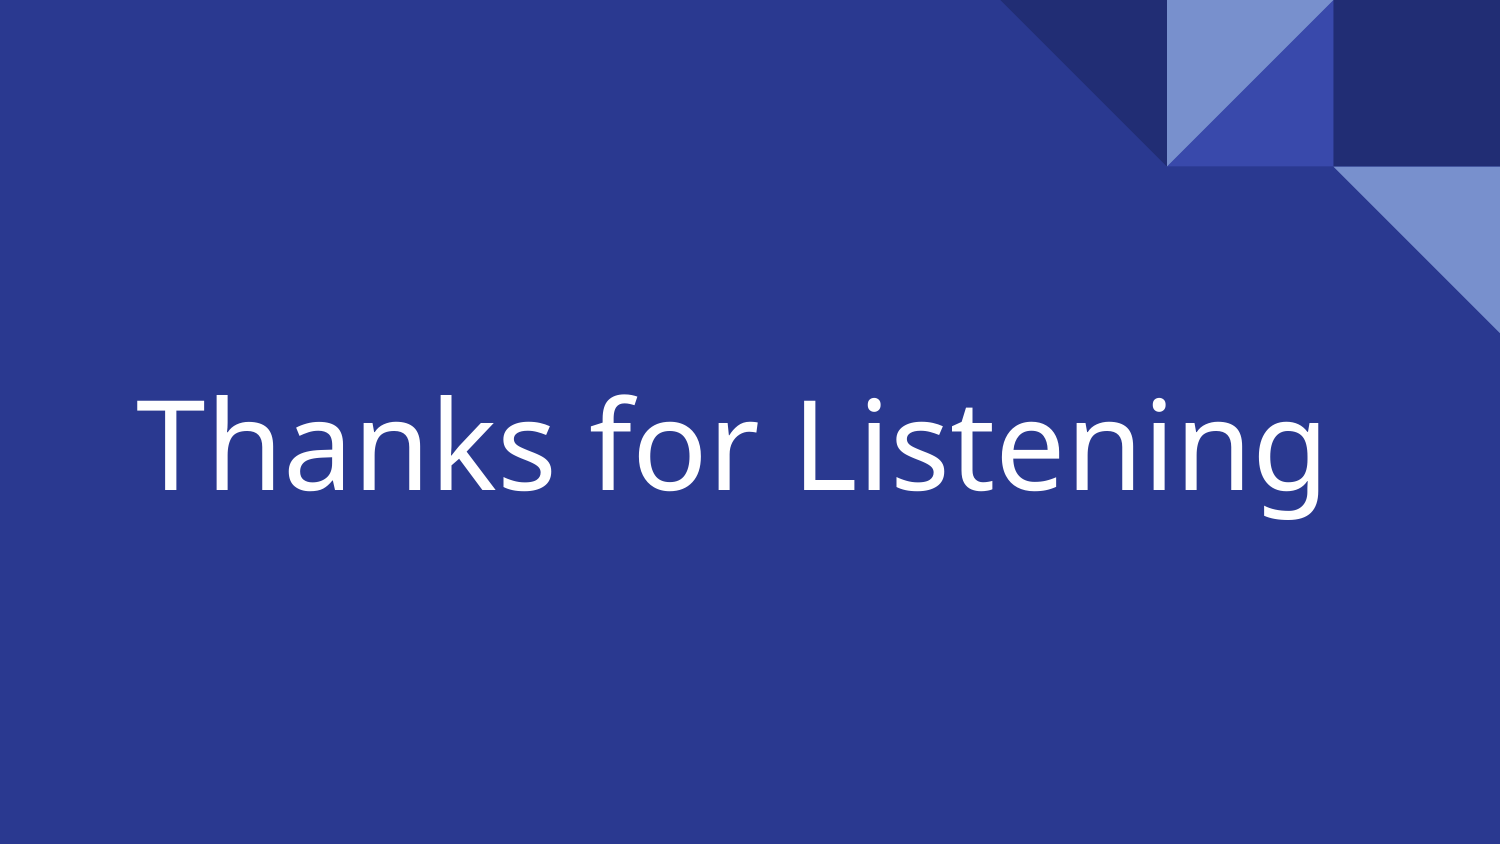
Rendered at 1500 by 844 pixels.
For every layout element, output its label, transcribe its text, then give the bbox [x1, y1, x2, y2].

title Thanks for Listening [51, 197, 1449, 531]
